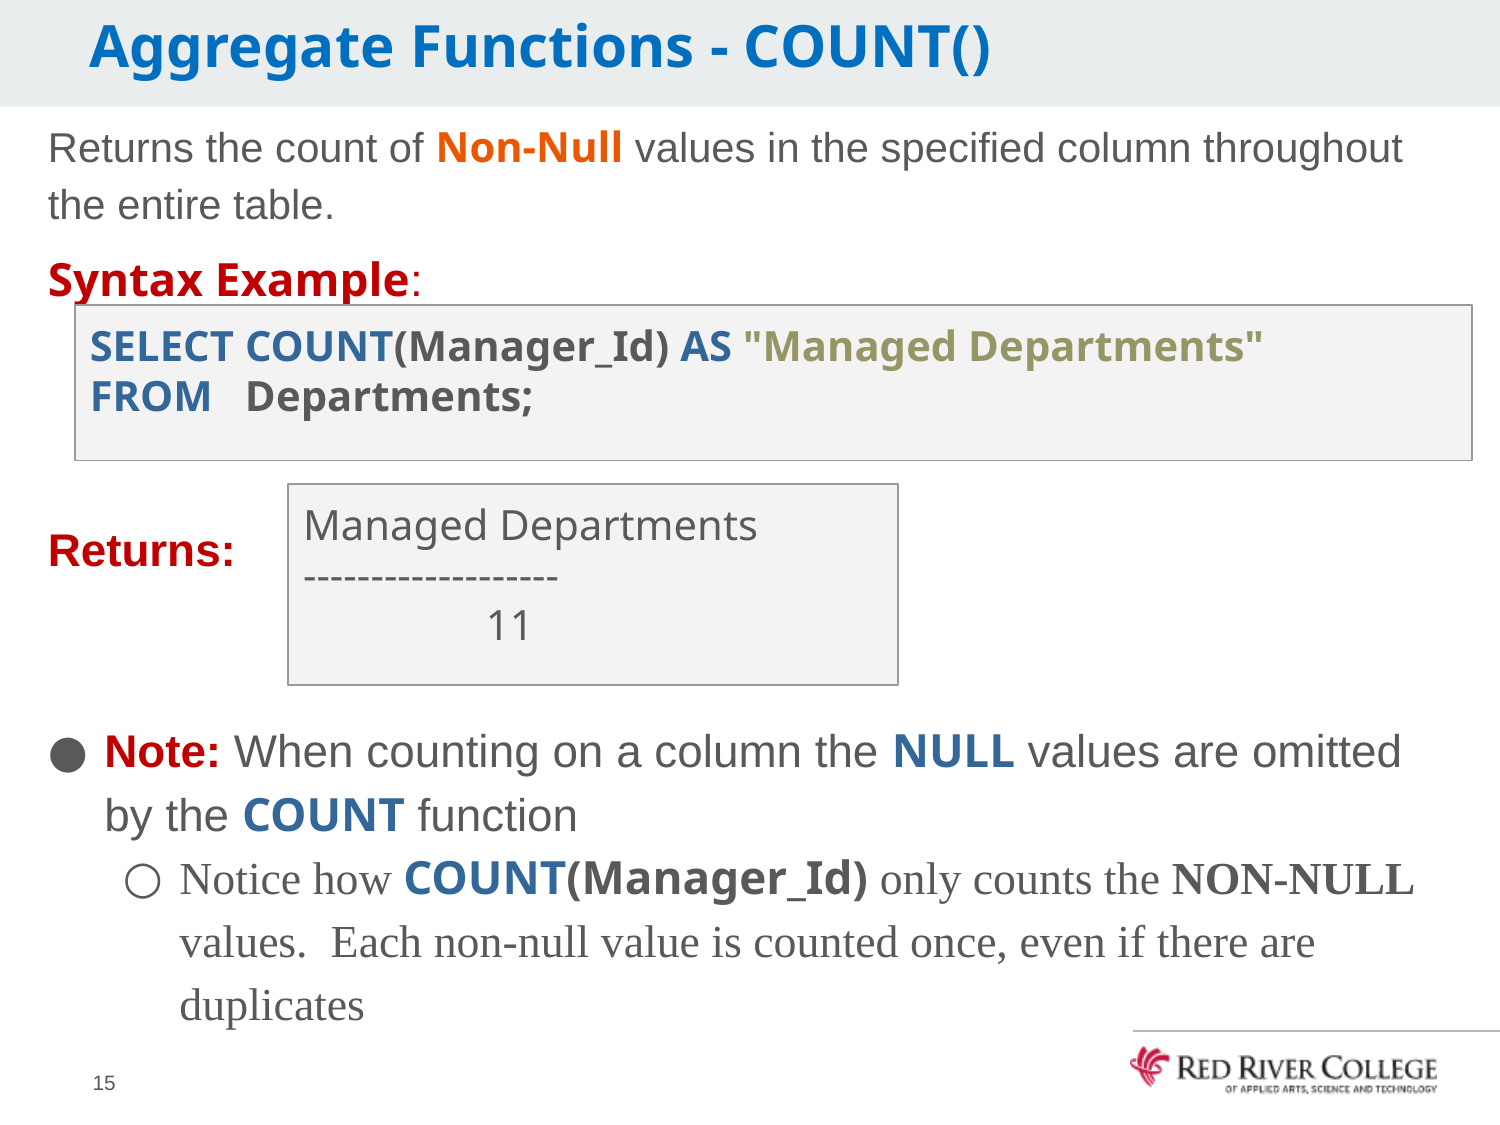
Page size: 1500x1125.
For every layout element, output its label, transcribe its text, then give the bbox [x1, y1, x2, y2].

list Managed Departments ------------------- 11 [288, 484, 898, 686]
slide_number 15 [77, 1038, 263, 1125]
picture [1130, 1064, 1437, 1094]
title Aggregate Functions - COUNT() [74, 9, 1257, 92]
list SELECT COUNT(Manager_Id) AS "Managed Departments" FROM Departments; [74, 304, 1472, 461]
list Returns the count of Non-Null values in the specified column throughout the entire table. Syntax Example: Returns: Note: When counting on a column the NULL values are omitted by the COUNT function Notice how COUNT(Manager_Id) only counts the NON-NULL values. Each non-null value is counted once, even if there are duplicates [33, 105, 1474, 1064]
